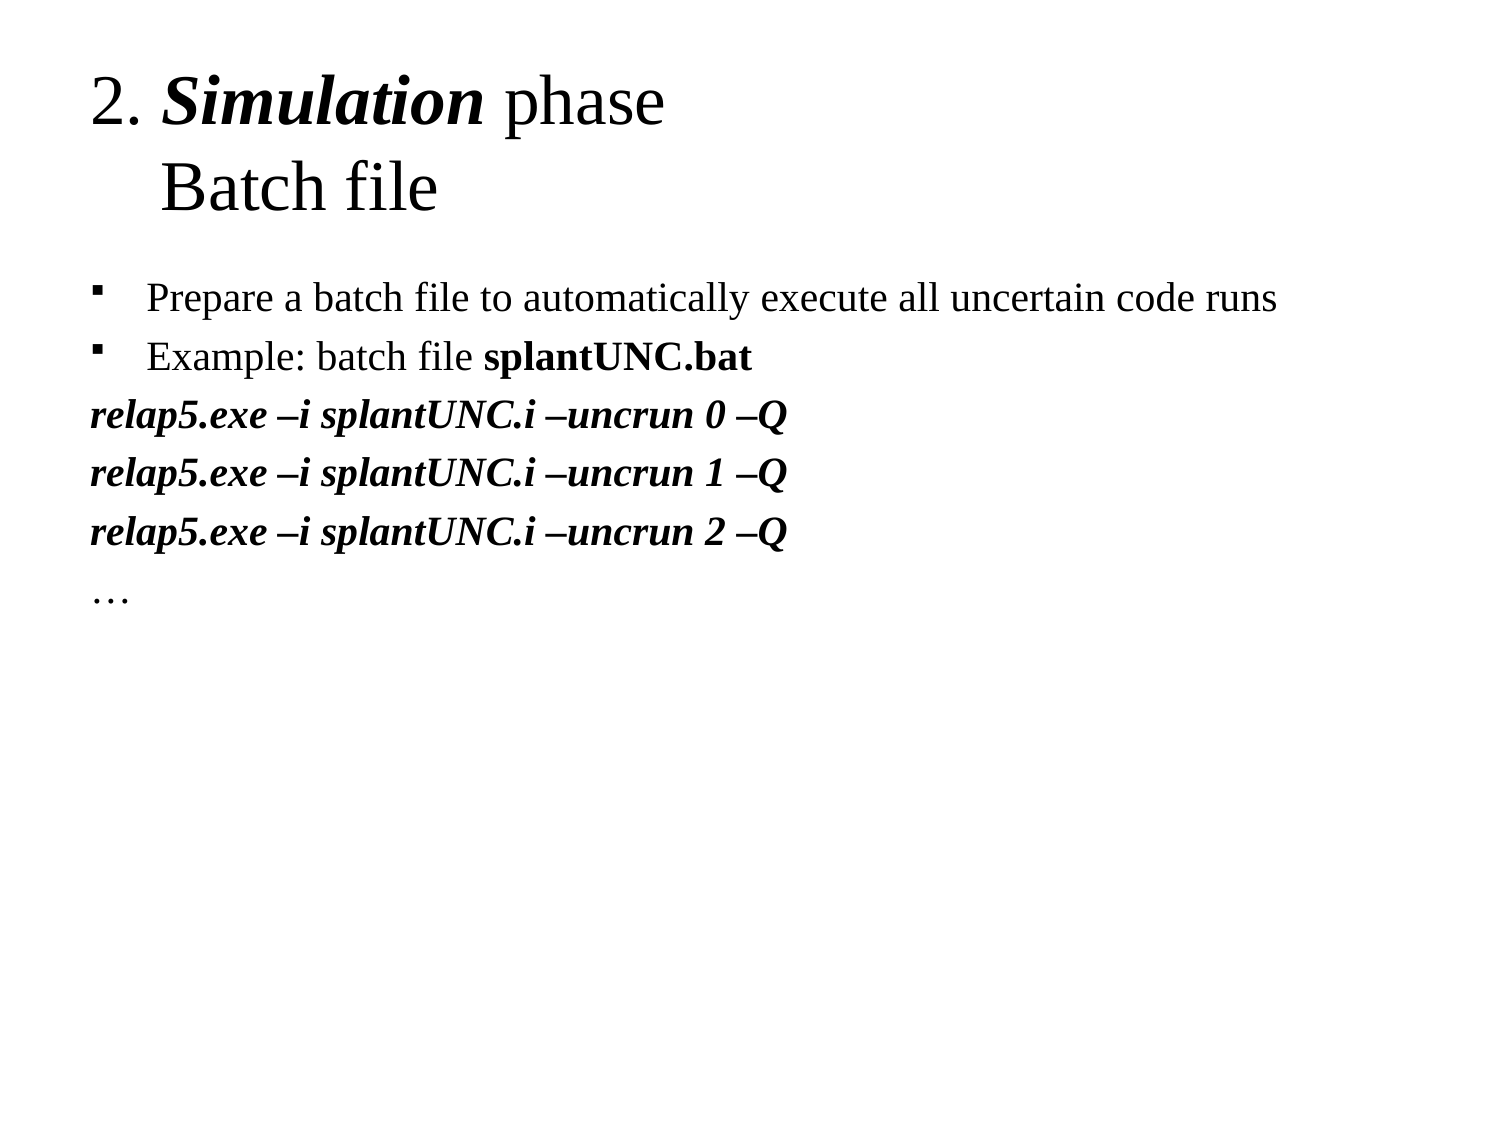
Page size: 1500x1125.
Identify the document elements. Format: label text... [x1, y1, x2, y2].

list Prepare a batch file to automatically execute all uncertain code runs Example: batch file splantUNC.bat relap5.exe –i splantUNC.i –uncrun 0 –Q relap5.exe –i splantUNC.i –uncrun 1 –Q relap5.exe –i splantUNC.i –uncrun 2 –Q … [75, 262, 1425, 1005]
title 2. Simulation phase Batch file [75, 45, 1425, 233]
